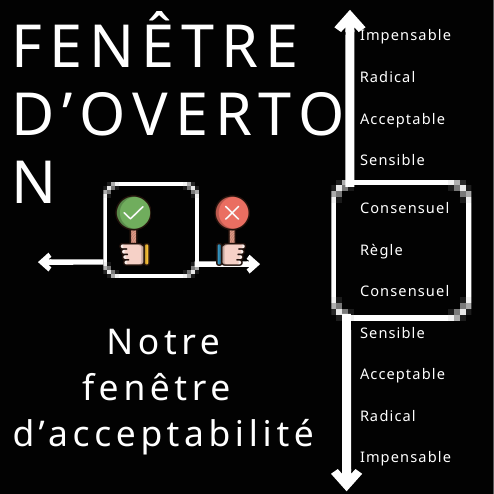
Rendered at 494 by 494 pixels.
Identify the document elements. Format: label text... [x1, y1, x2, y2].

text_box FENÊTRE D’OVERTON [11, 11, 328, 216]
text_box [37, 182, 261, 279]
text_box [331, 9, 482, 492]
text_box Notre fenêtre d’acceptabilité [0, 316, 326, 454]
